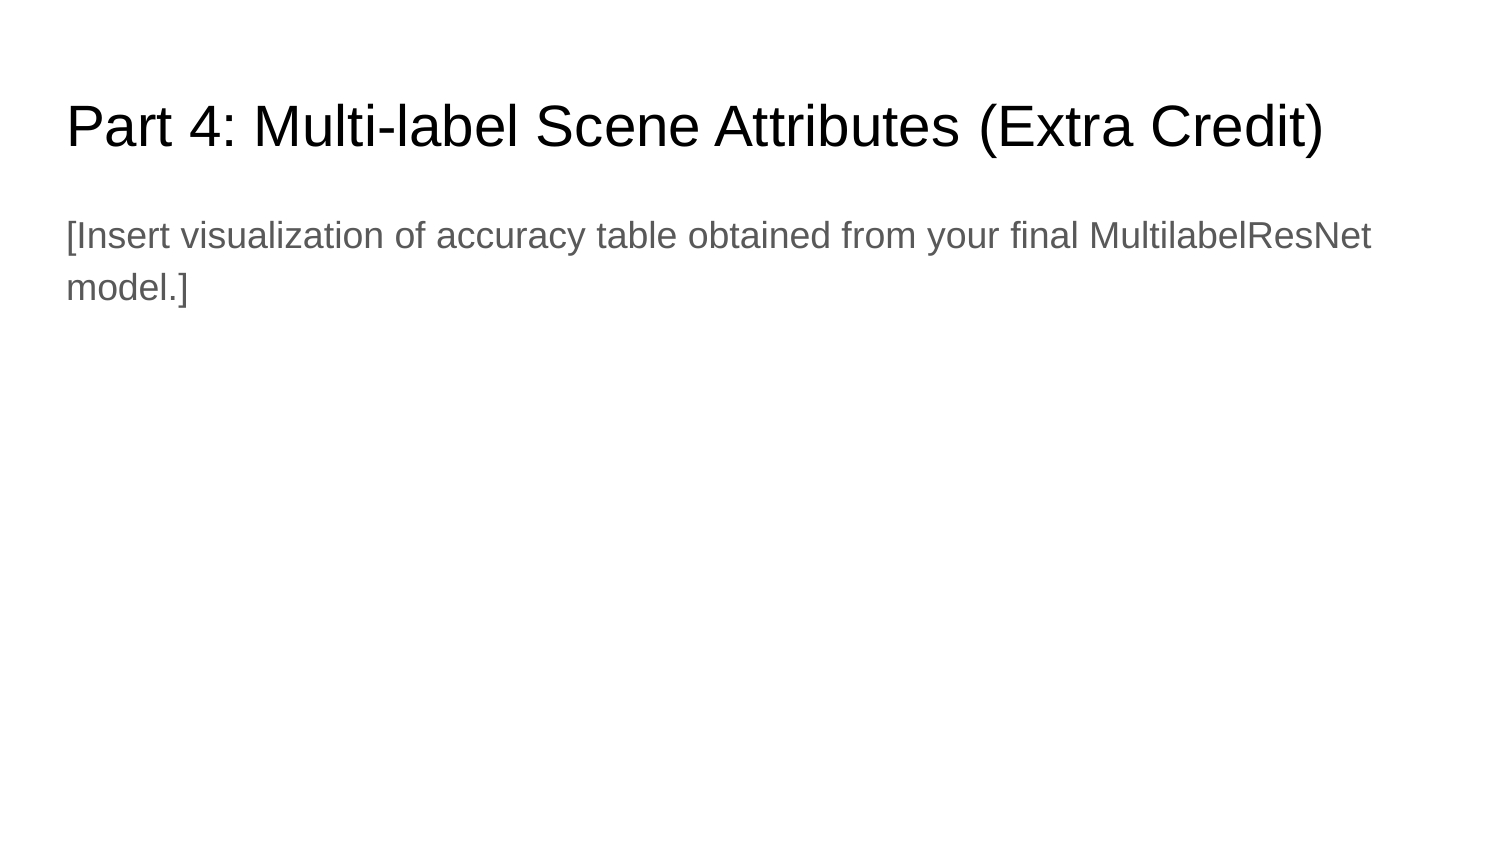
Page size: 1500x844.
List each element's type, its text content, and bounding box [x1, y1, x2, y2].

list [Insert visualization of accuracy table obtained from your final MultilabelResNet model.] [51, 189, 1449, 750]
title Part 4: Multi-label Scene Attributes (Extra Credit) [51, 72, 1449, 167]
